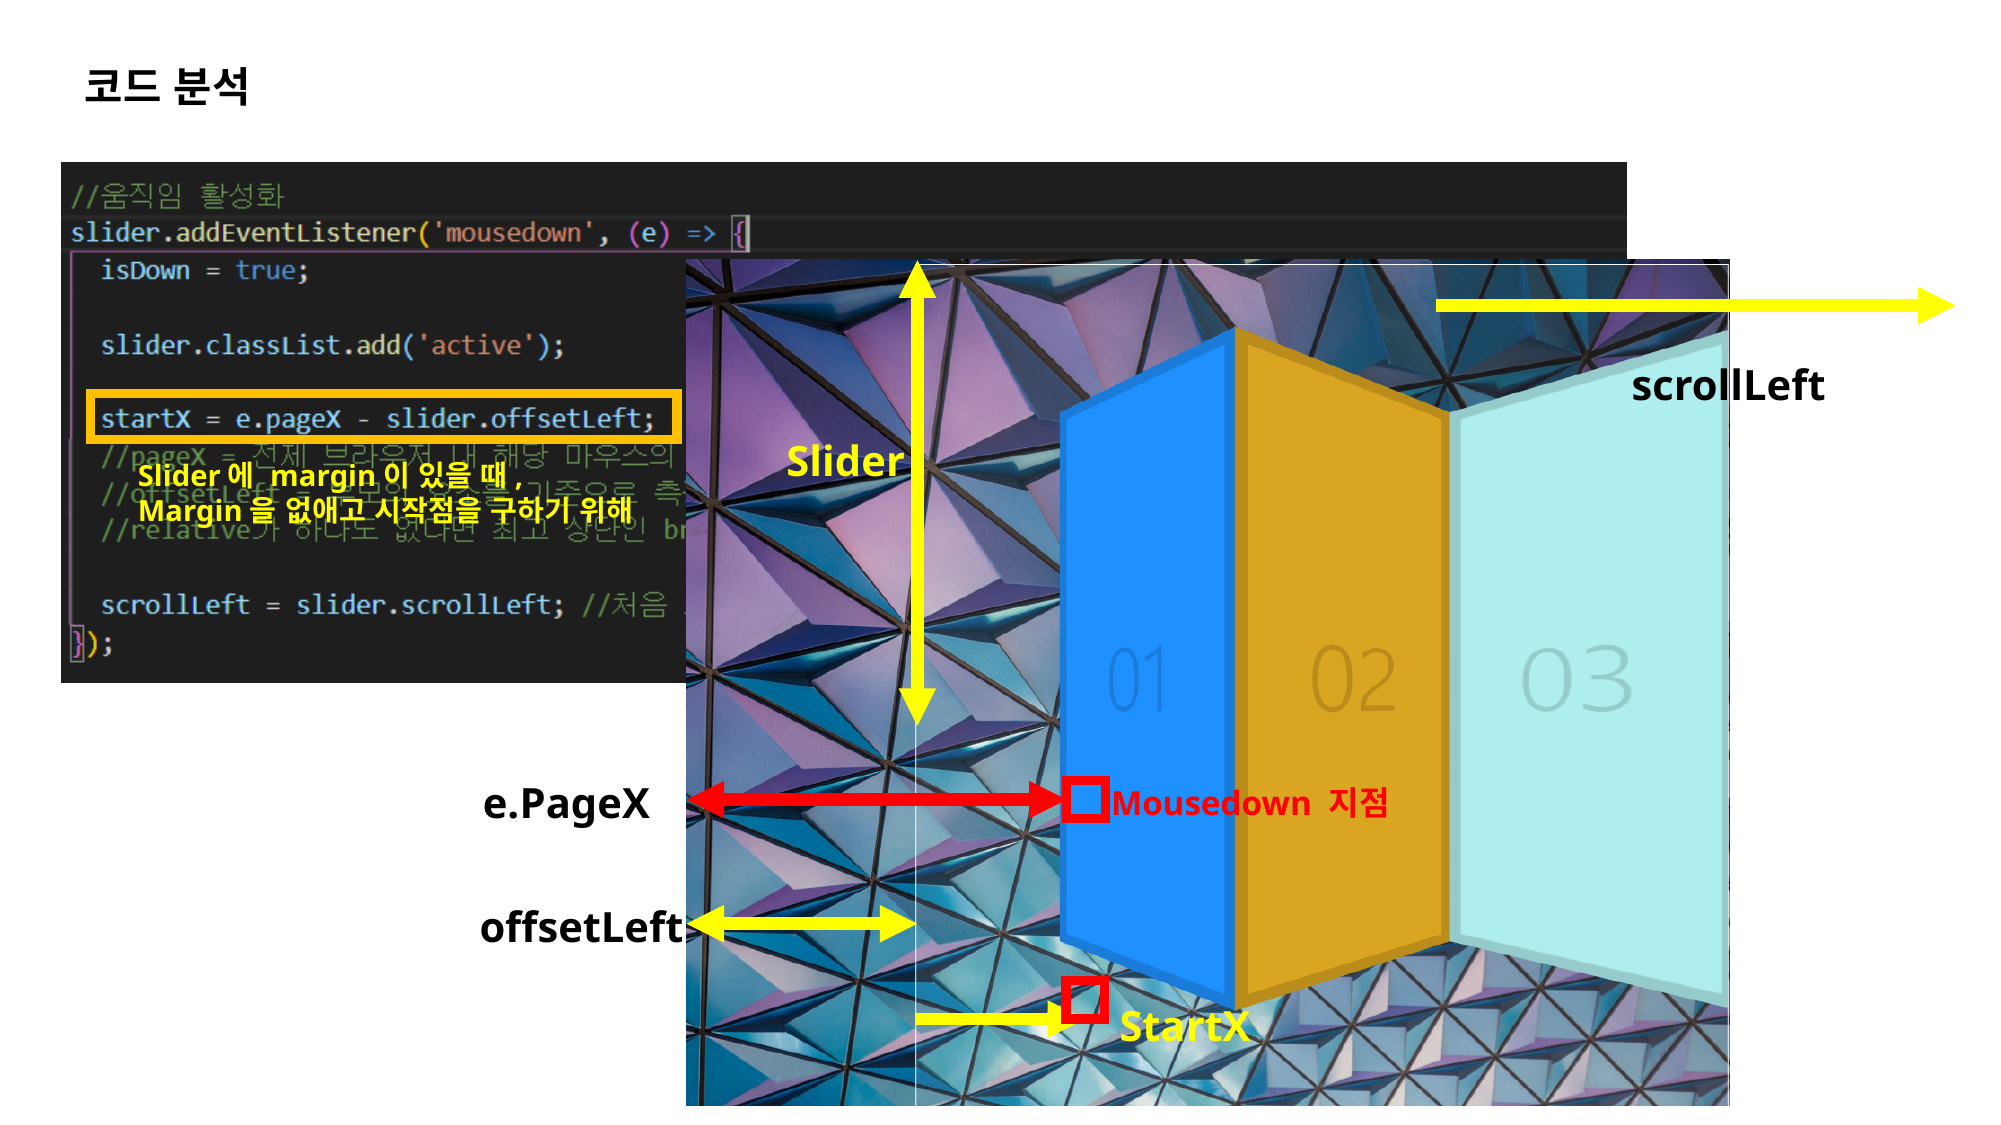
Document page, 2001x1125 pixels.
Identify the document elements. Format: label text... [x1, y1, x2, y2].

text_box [470, 259, 1956, 1106]
text_box 코드 분석 [70, 53, 266, 119]
picture [61, 162, 1627, 683]
